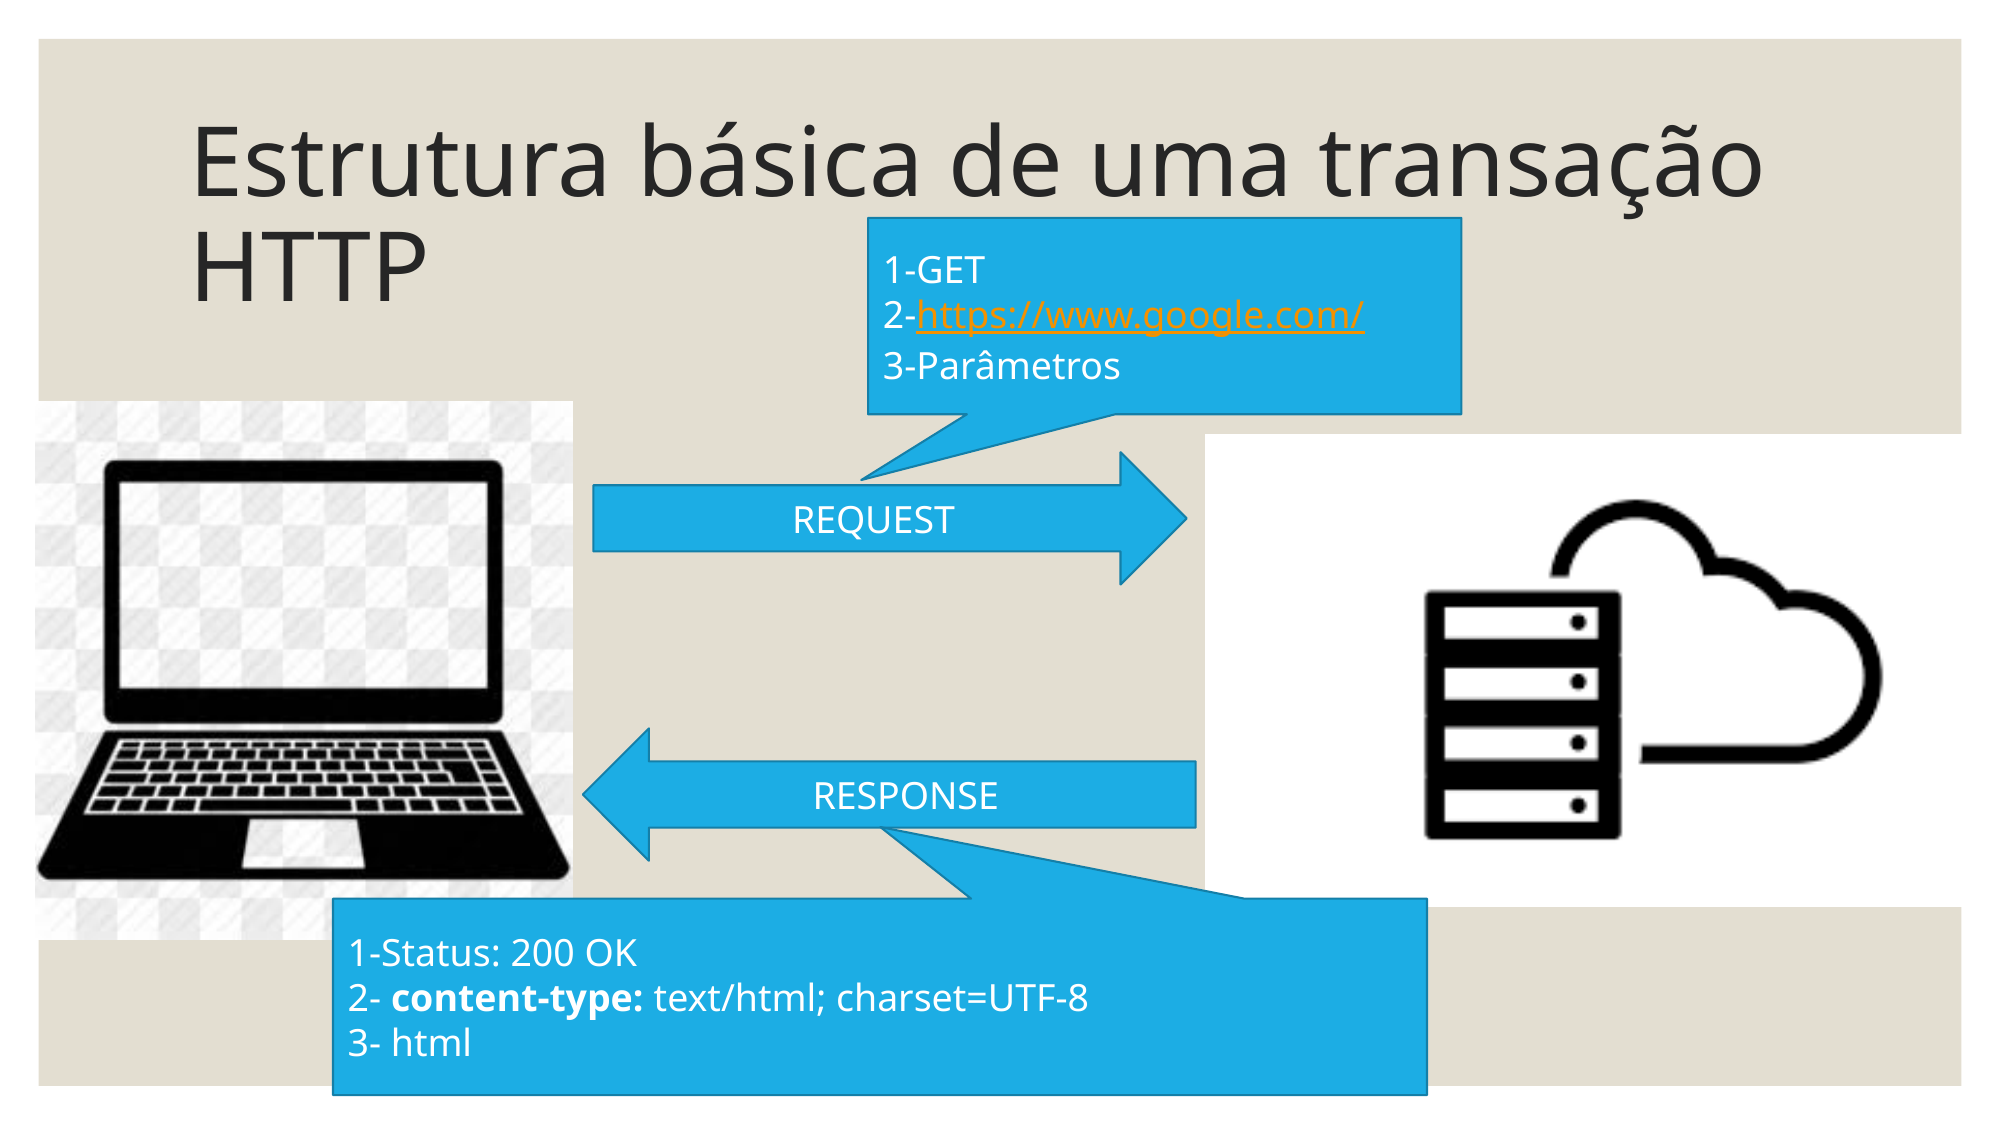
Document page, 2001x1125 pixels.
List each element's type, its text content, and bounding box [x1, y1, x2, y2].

text_box REQUEST [592, 451, 1188, 586]
picture [35, 401, 573, 940]
text_box 1-GET 2-https://www.google.com/ 3-Parâmetros [860, 216, 1463, 482]
picture [1205, 434, 2000, 907]
title Estrutura básica de uma transação HTTP [174, 105, 1825, 331]
text_box 1-Status: 200 OK 2- content-type: text/html; charset=UTF-8 3- html [331, 826, 1429, 1097]
text_box RESPONSE [582, 727, 1197, 862]
